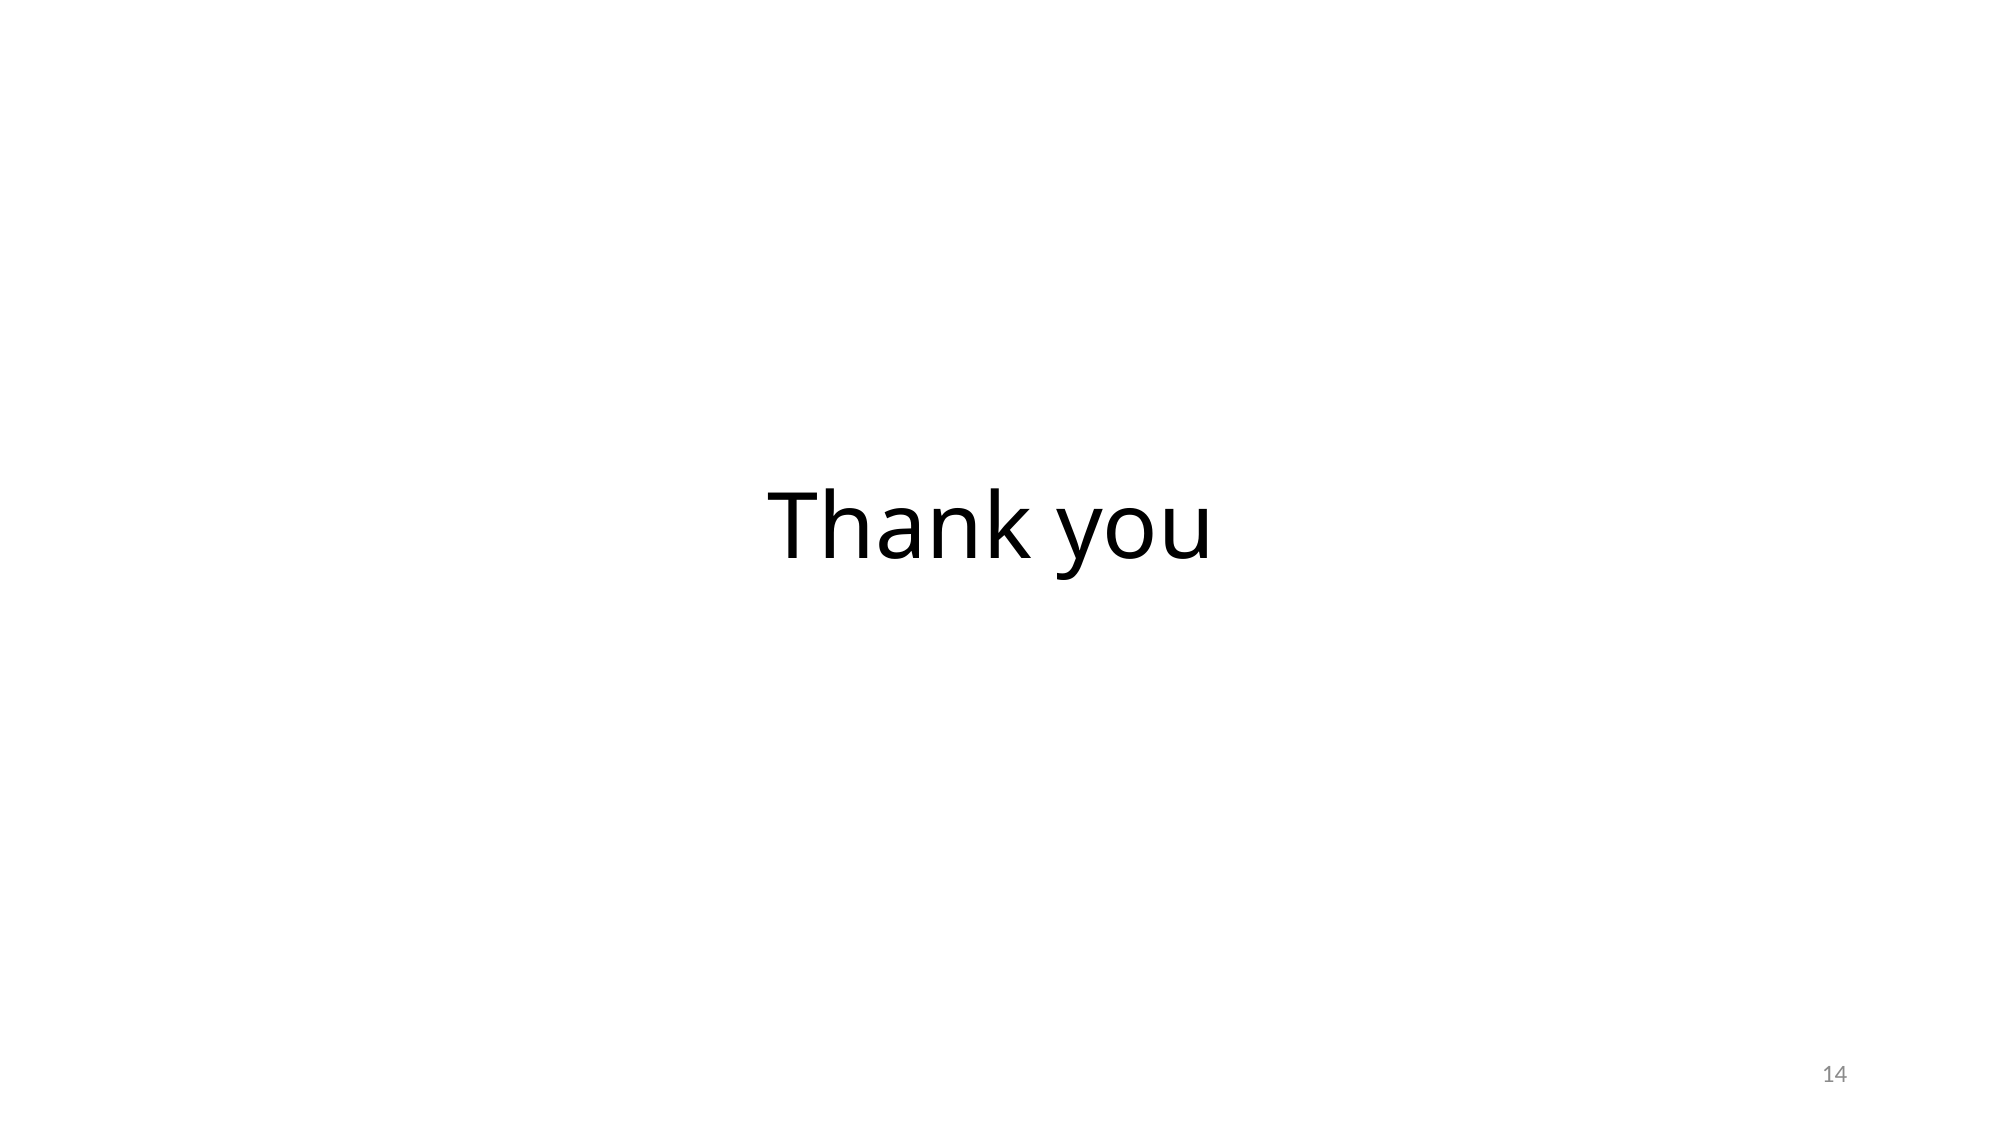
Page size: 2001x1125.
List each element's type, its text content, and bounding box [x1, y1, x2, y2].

title Thank you [458, 419, 1526, 638]
slide_number 14 [1412, 1042, 1863, 1103]
